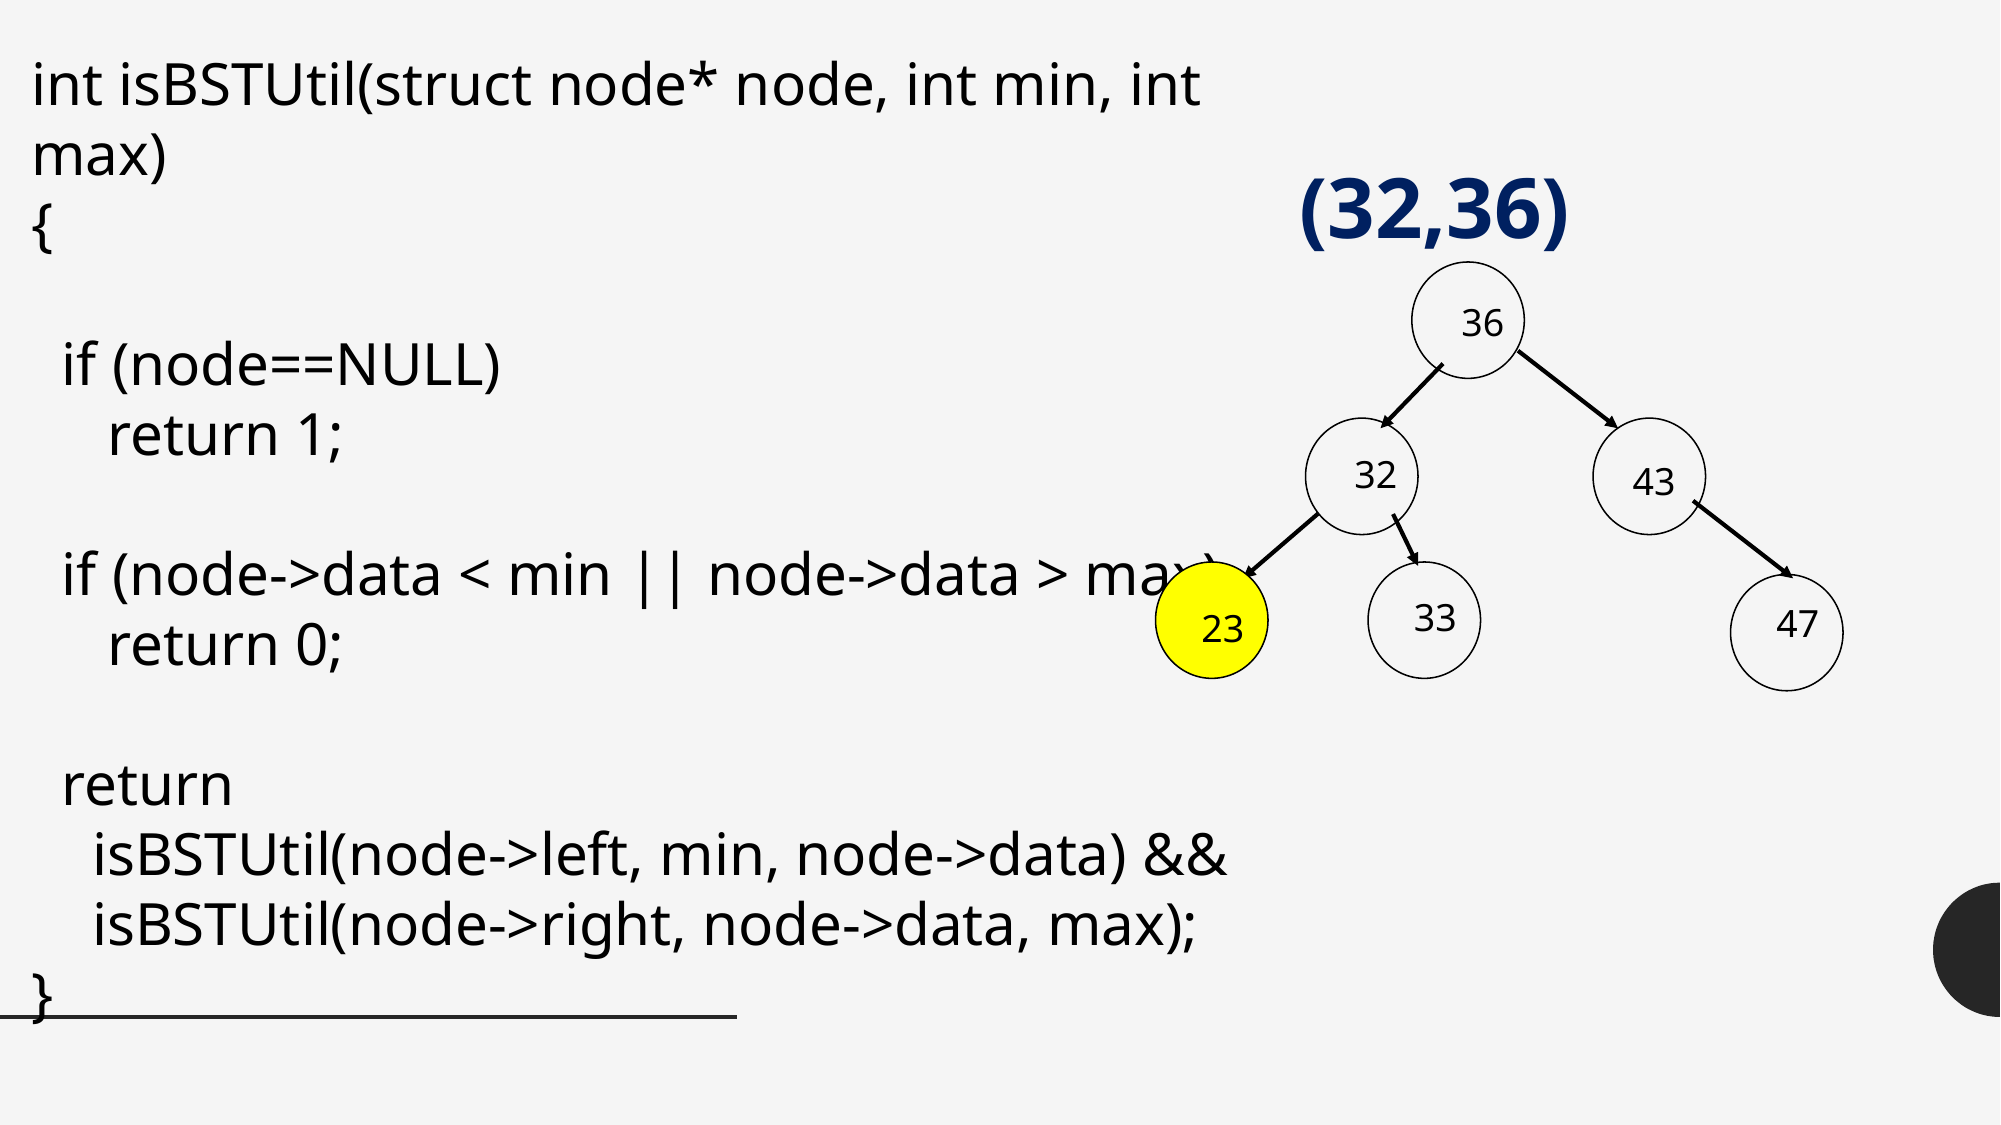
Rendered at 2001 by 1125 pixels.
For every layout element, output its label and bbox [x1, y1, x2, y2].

text_box [16, 0, 1844, 1035]
